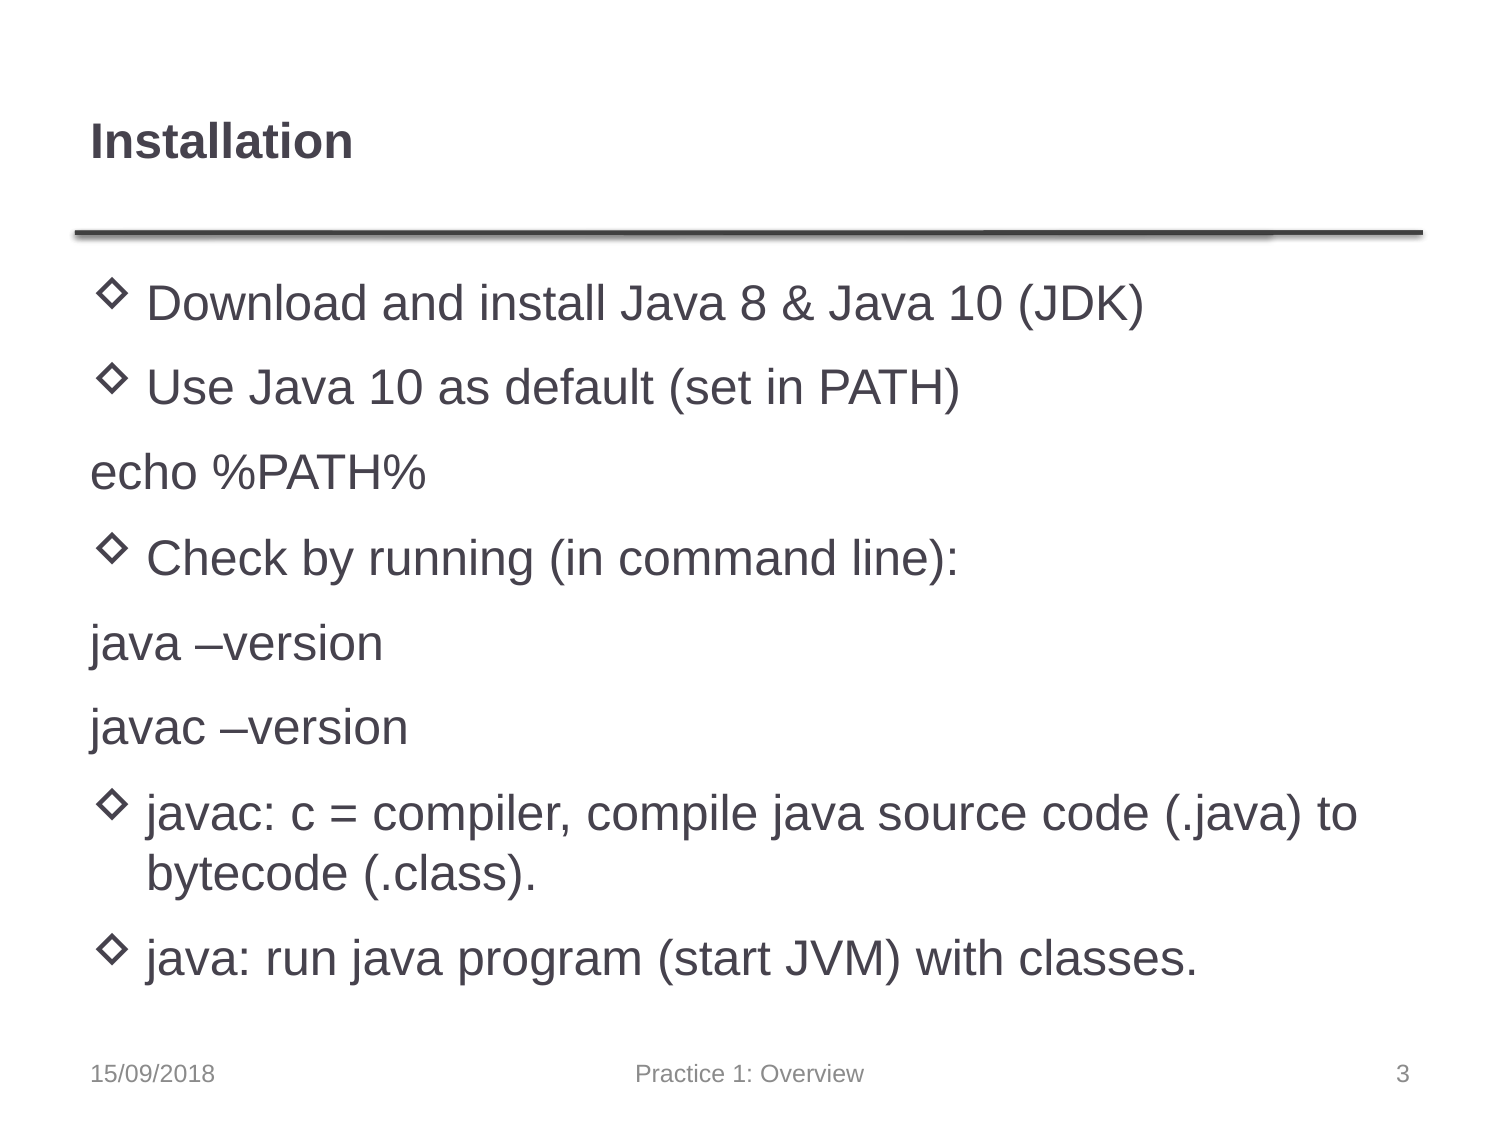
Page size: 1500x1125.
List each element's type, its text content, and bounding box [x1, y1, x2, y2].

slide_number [75, 1042, 425, 1103]
list Download and install Java 8 & Java 10 (JDK) Use Java 10 as default (set in PATH) echo %PATH% Check by running (in command line): java –version javac –version javac: c = compiler, compile java source code (.java) to bytecode (.class). java: run java program (start JVM) with classes. [75, 262, 1425, 1005]
title Installation [74, 44, 1272, 233]
slide_number 3 [1074, 1042, 1425, 1103]
footer Practice 1: Overview [512, 1042, 988, 1103]
